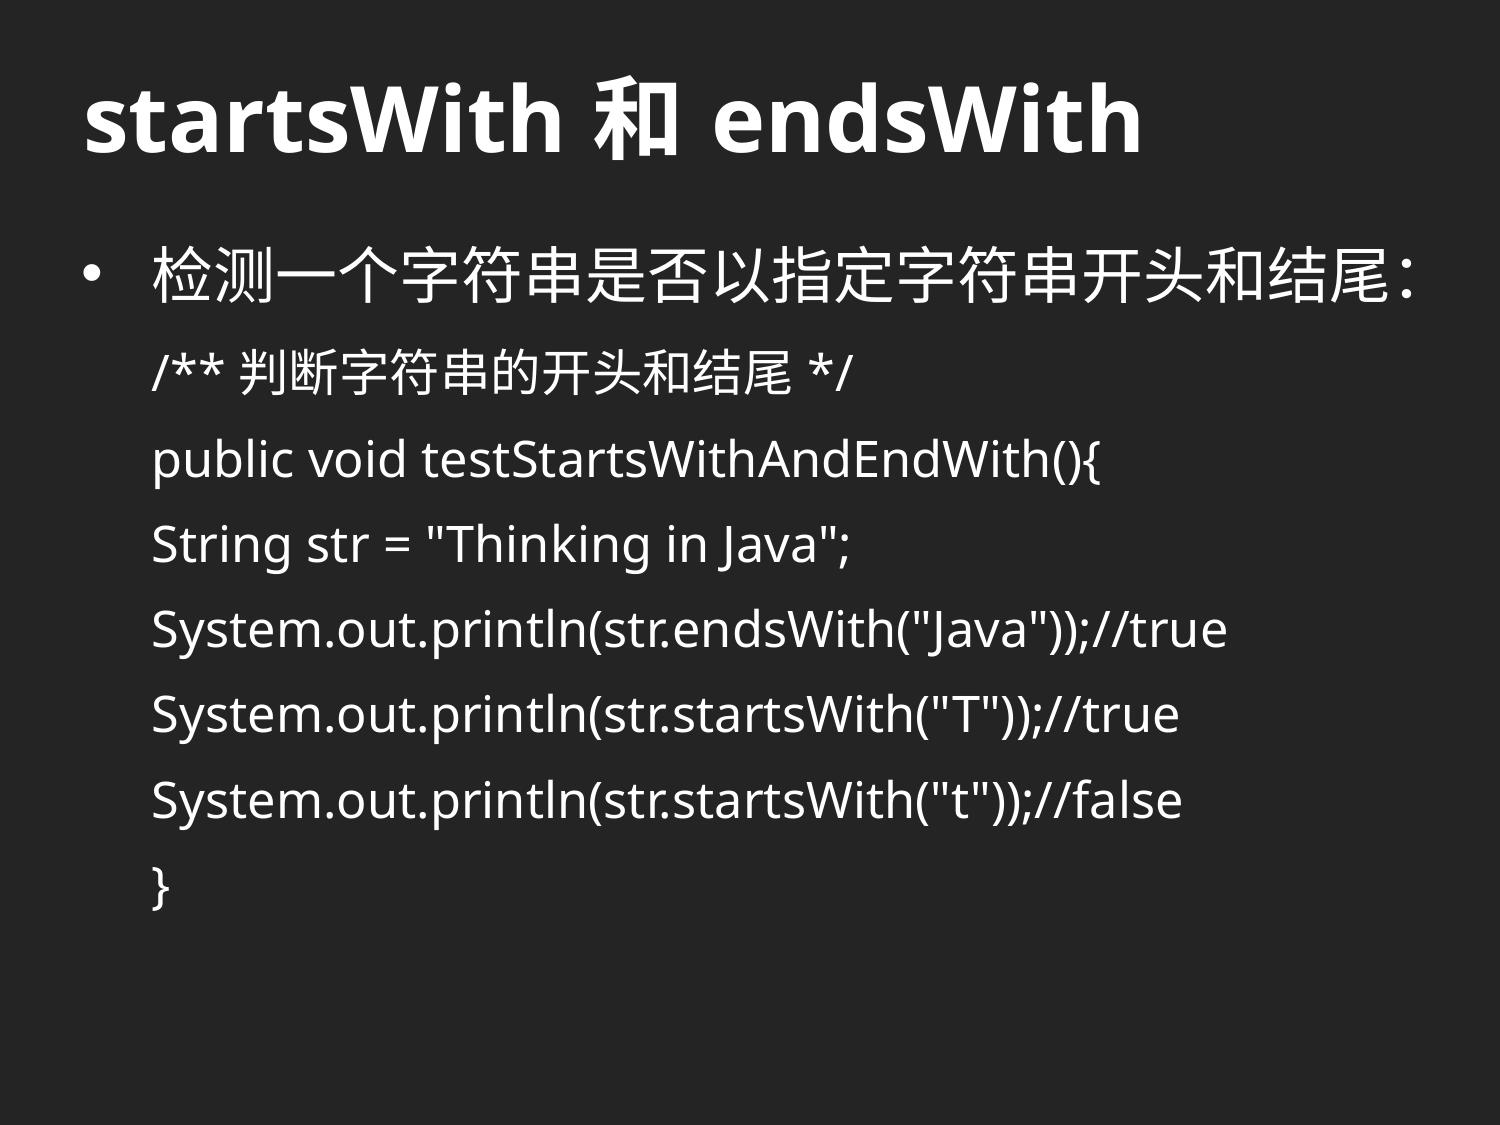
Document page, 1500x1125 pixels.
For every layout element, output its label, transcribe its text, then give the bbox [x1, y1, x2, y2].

title startsWith和endsWith [68, 35, 1432, 192]
list 检测一个字符串是否以指定字符串开头和结尾： /**判断字符串的开头和结尾*/ public void testStartsWithAndEndWith(){ String str = "Thinking in Java"; System.out.println(str.endsWith("Java"));//true System.out.println(str.startsWith("T"));//true System.out.println(str.startsWith("t"));//false } [66, 210, 1433, 1044]
